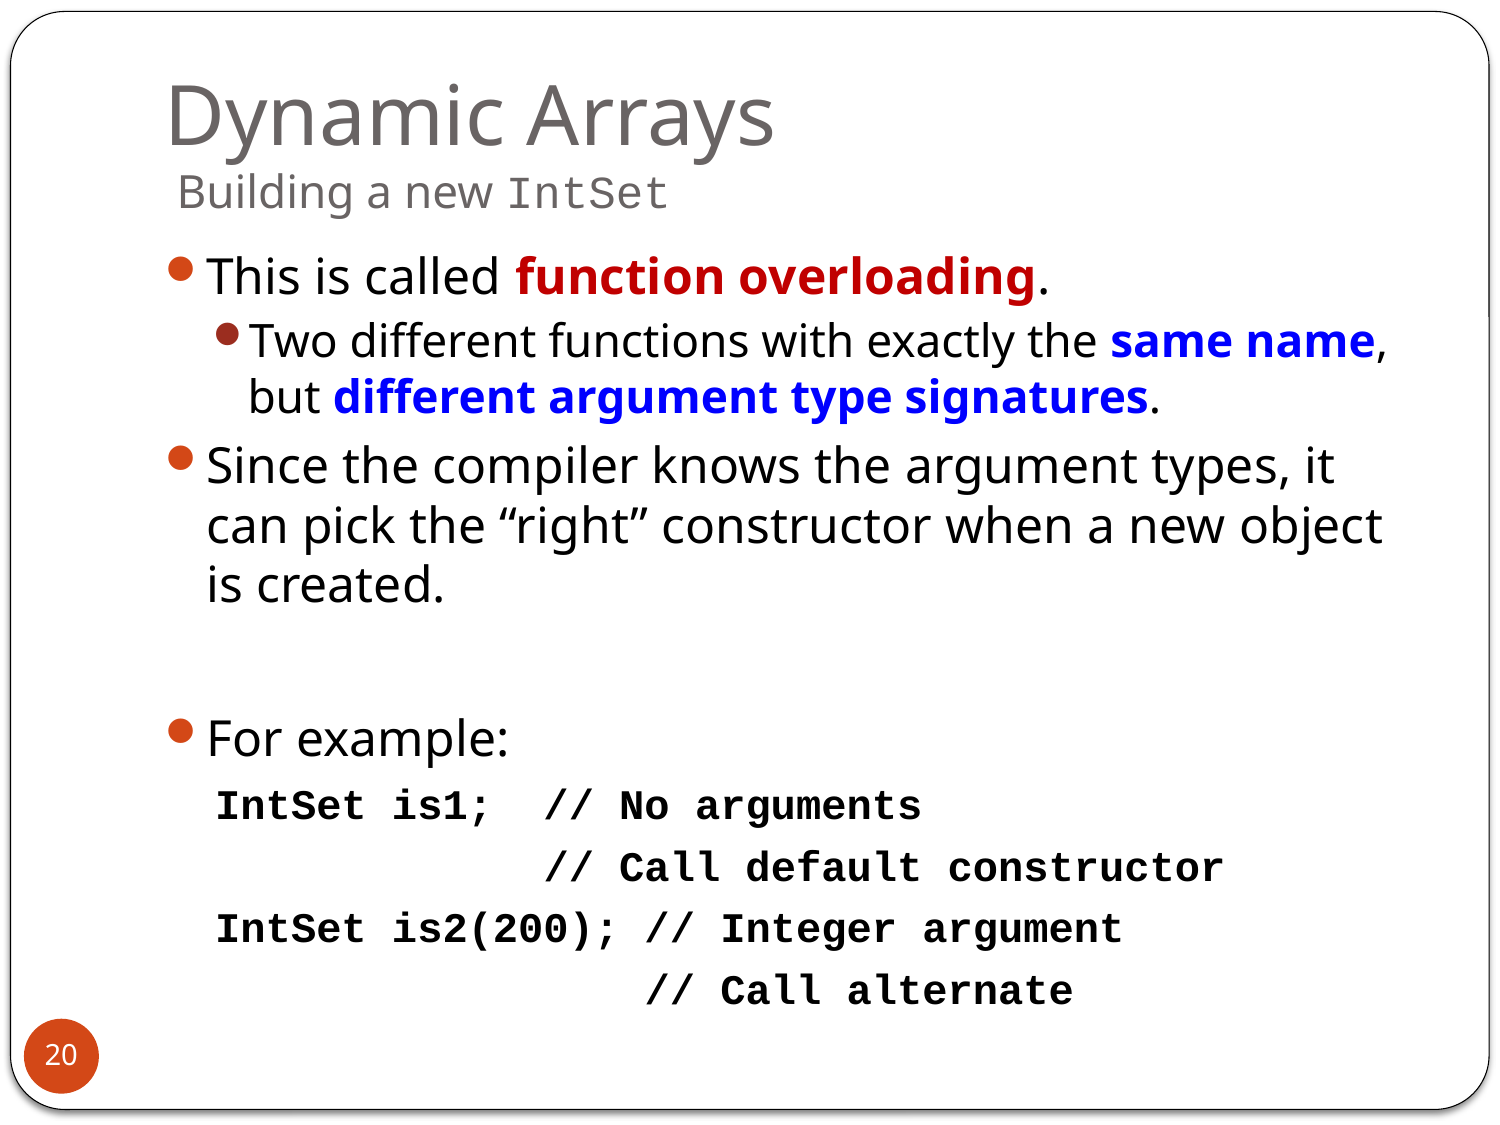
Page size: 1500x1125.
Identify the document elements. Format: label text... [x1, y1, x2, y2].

list This is called function overloading. Two different functions with exactly the same name, but different argument type signatures. Since the compiler knows the argument types, it can pick the “right” constructor when a new object is created. For example: IntSet is1; // No arguments // Call default constructor IntSet is2(200); // Integer argument // Call alternate [150, 237, 1425, 1025]
slide_number 20 [23, 1018, 99, 1094]
title Dynamic Arrays Building a new IntSet [150, 45, 1425, 233]
